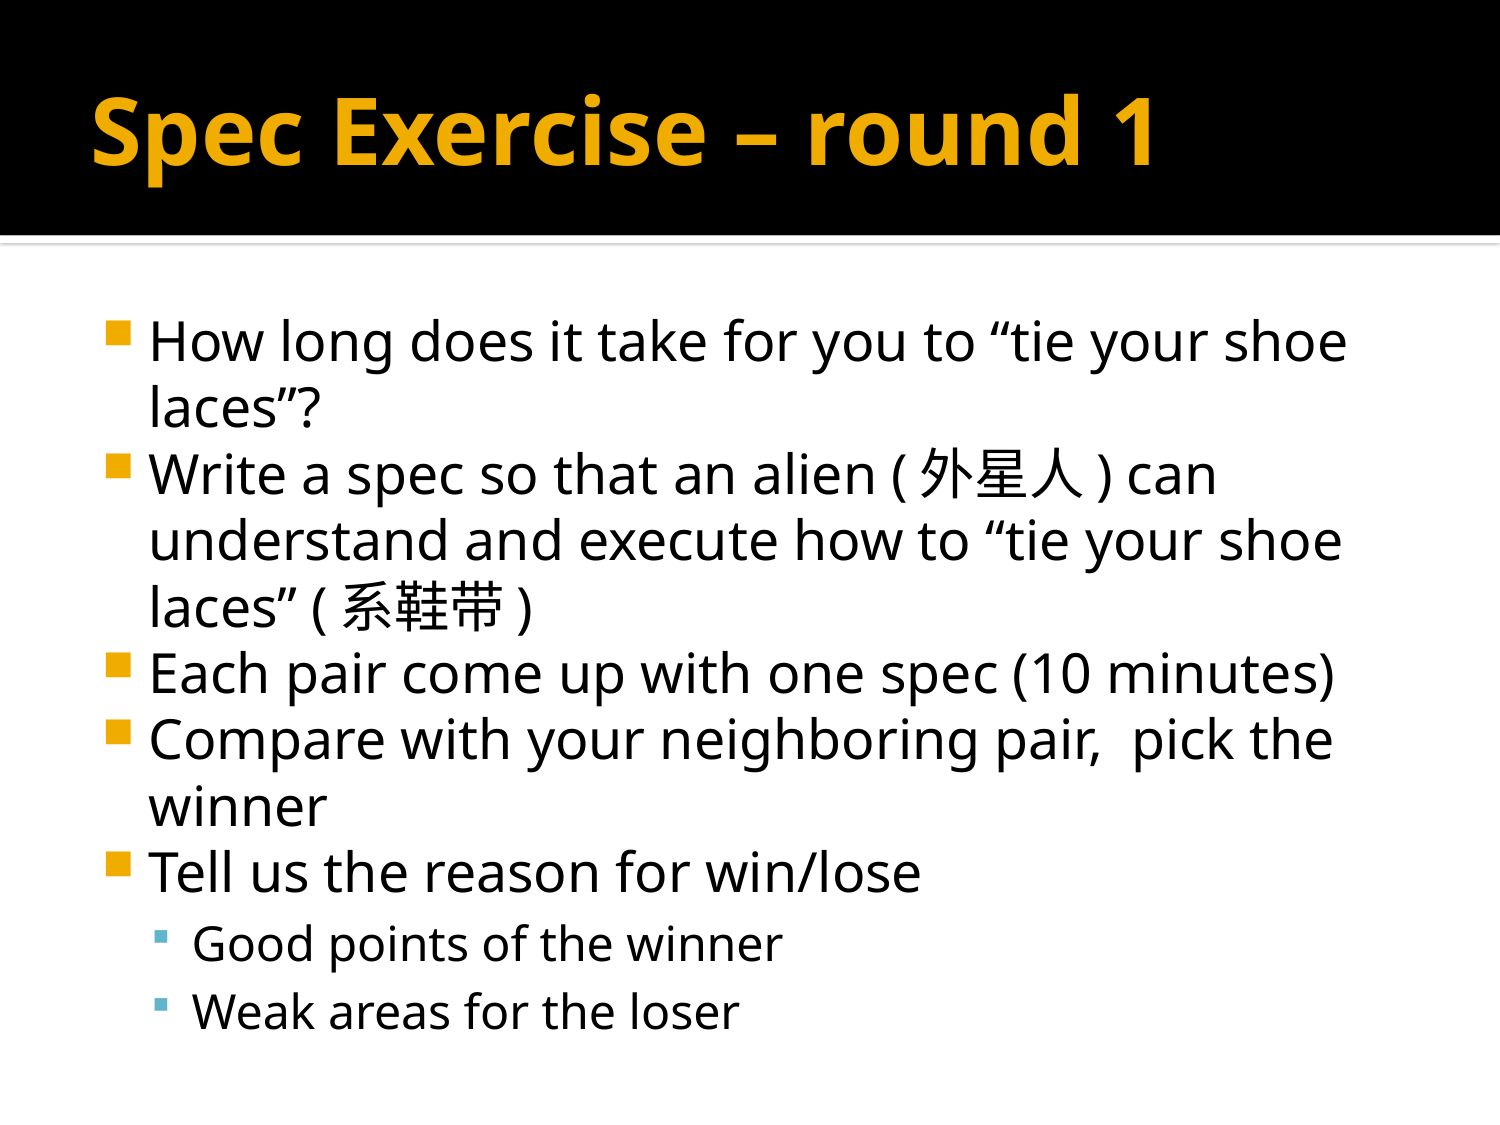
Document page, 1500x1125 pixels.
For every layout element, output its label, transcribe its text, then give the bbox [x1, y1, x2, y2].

title Spec Exercise – round 1 [75, 25, 1425, 231]
list How long does it take for you to “tie your shoe laces”? Write a spec so that an alien (外星人) can understand and execute how to “tie your shoe laces” (系鞋带) Each pair come up with one spec (10 minutes) Compare with your neighboring pair, pick the winner Tell us the reason for win/lose Good points of the winner Weak areas for the loser [75, 291, 1425, 1050]
